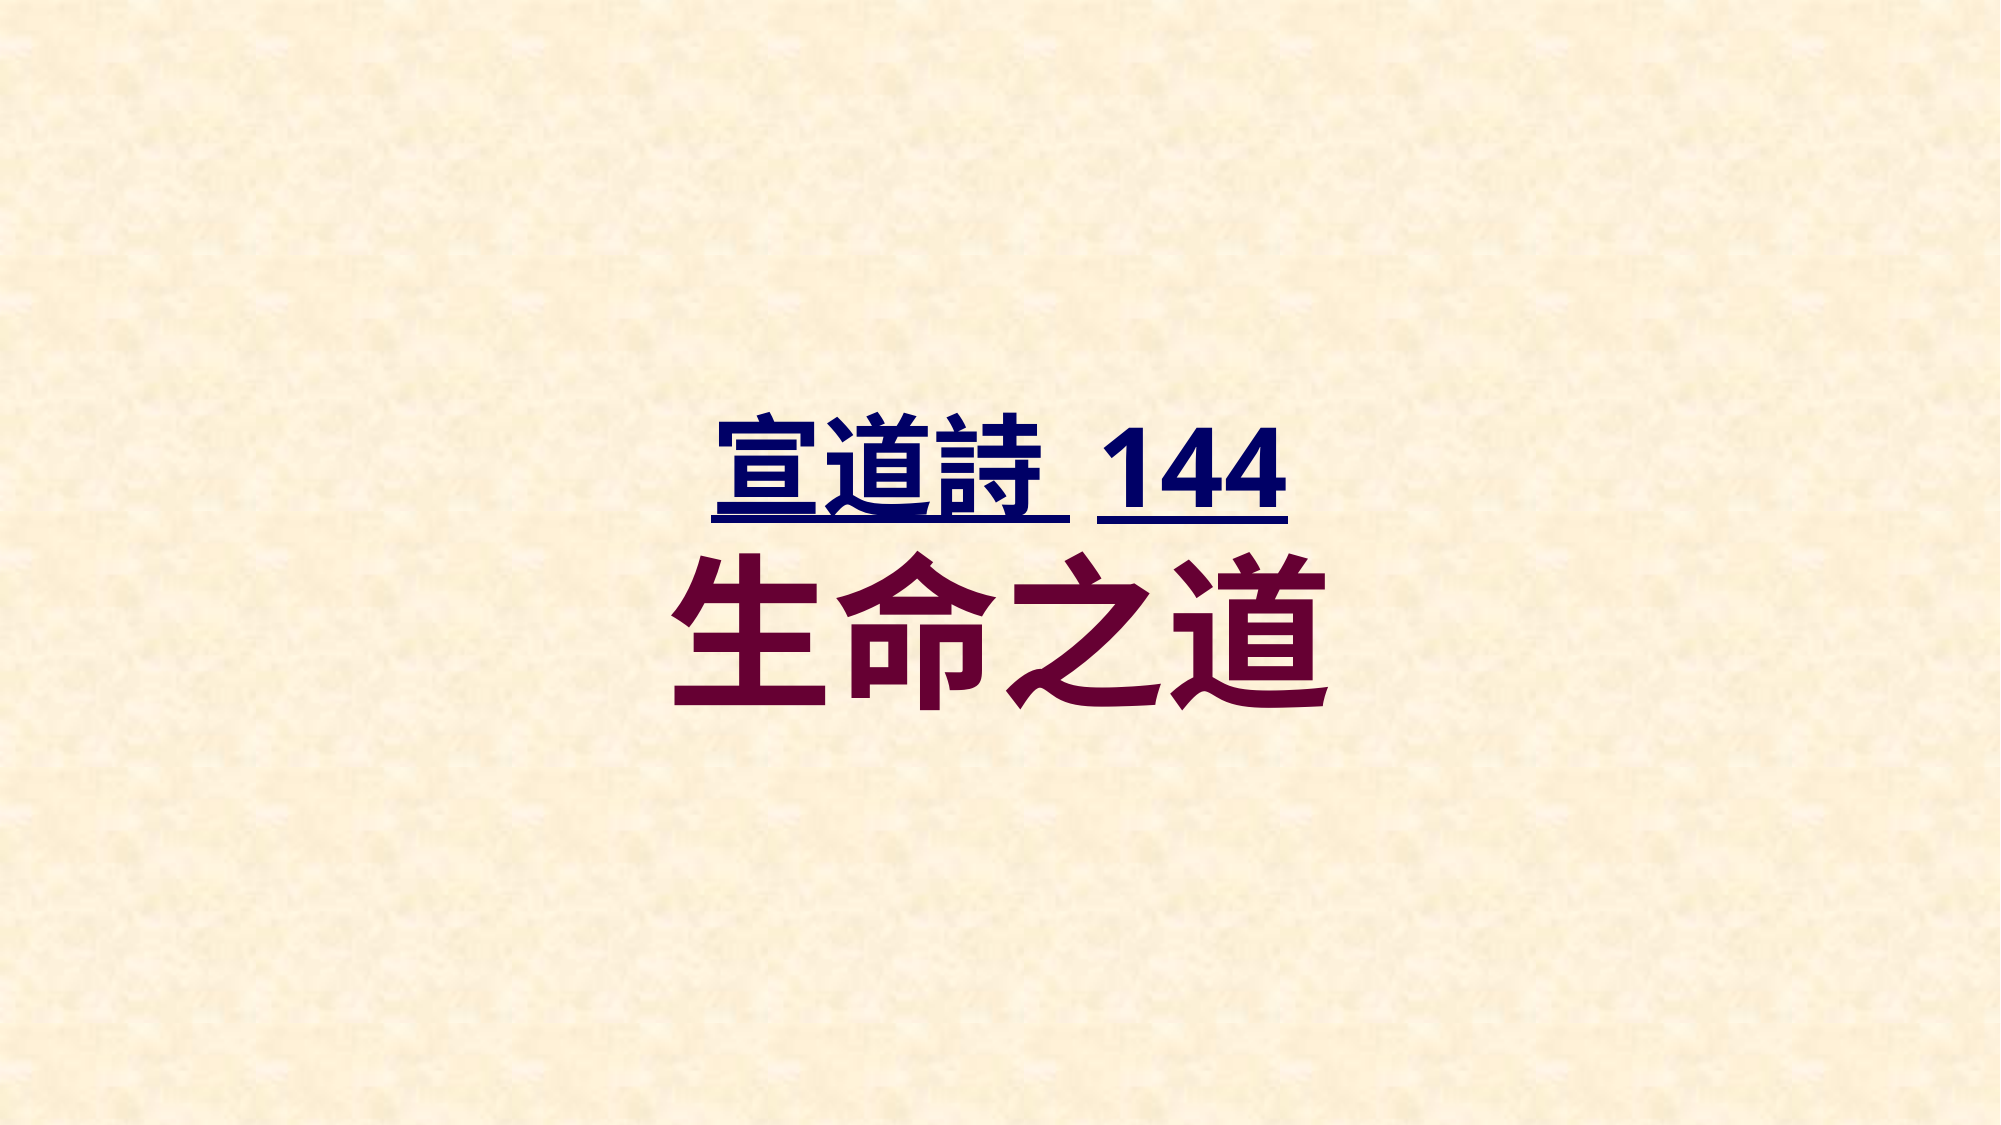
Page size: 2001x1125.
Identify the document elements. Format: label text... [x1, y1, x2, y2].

title 宣道詩 144 生命之道 [0, 468, 2000, 657]
picture [0, 0, 2001, 1125]
